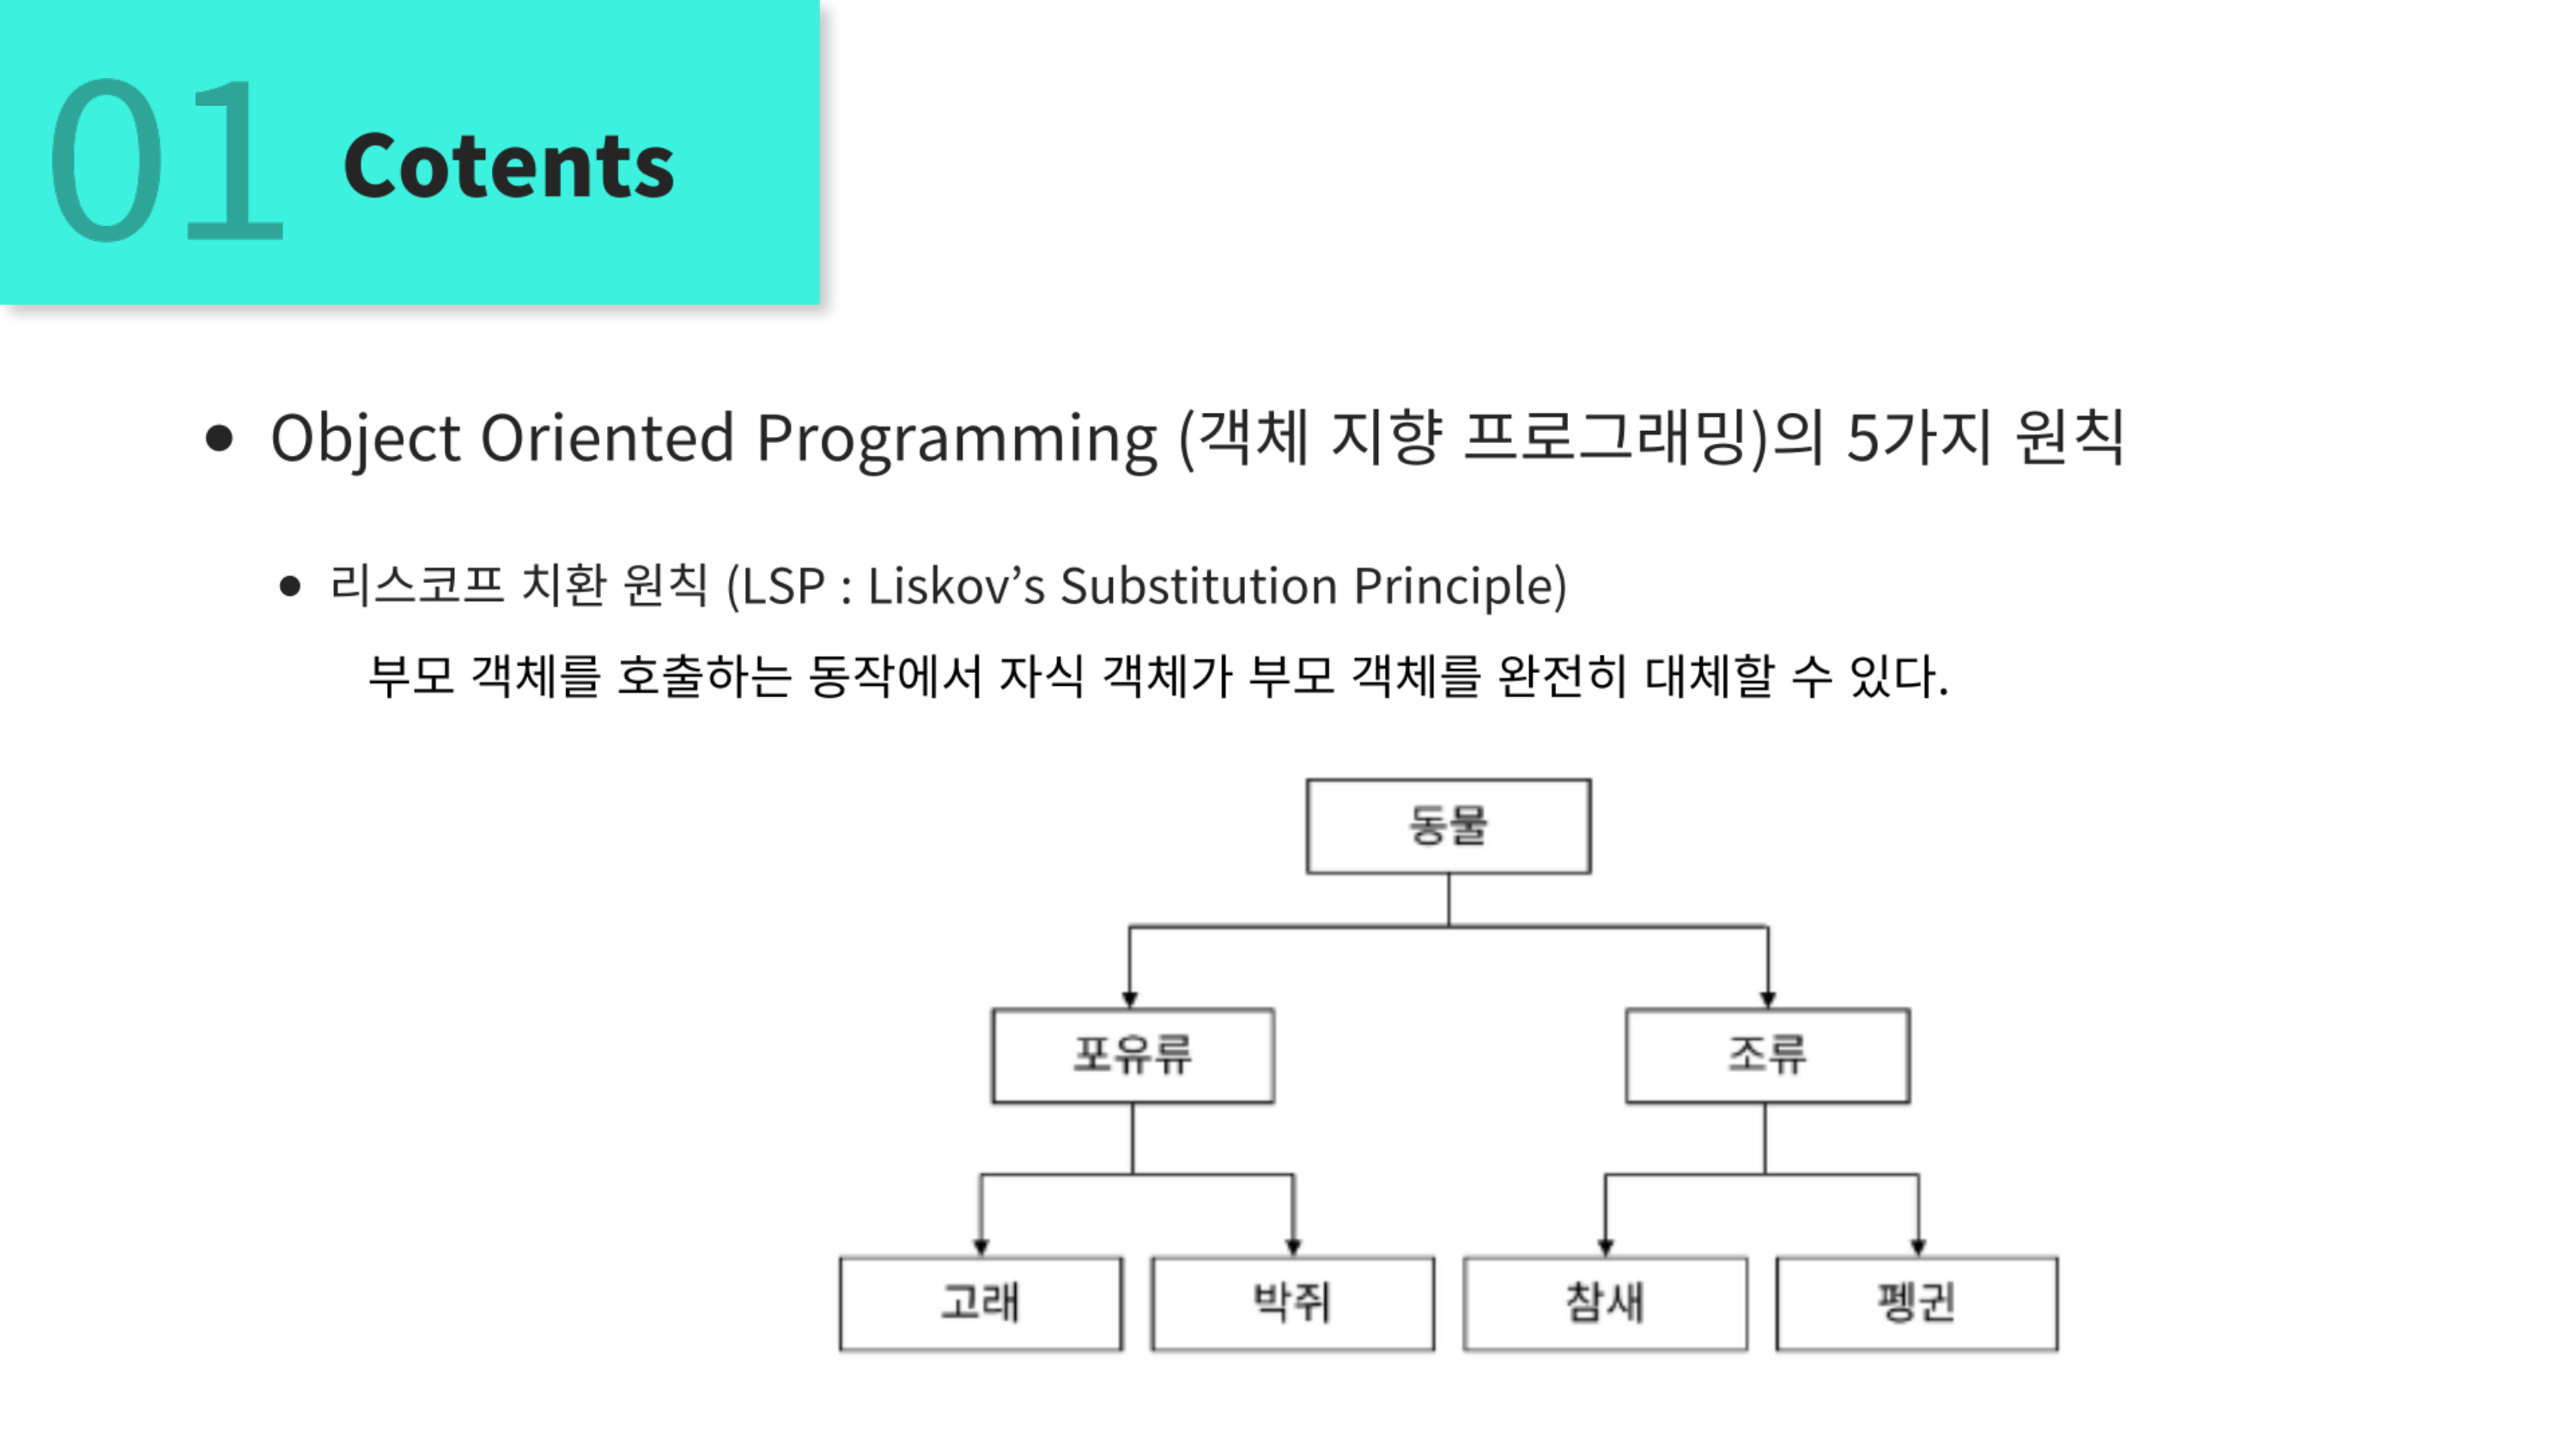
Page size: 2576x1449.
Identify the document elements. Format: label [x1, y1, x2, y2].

text_box [526, 0, 820, 305]
text_box [824, 767, 2071, 1363]
picture [0, 0, 2193, 756]
